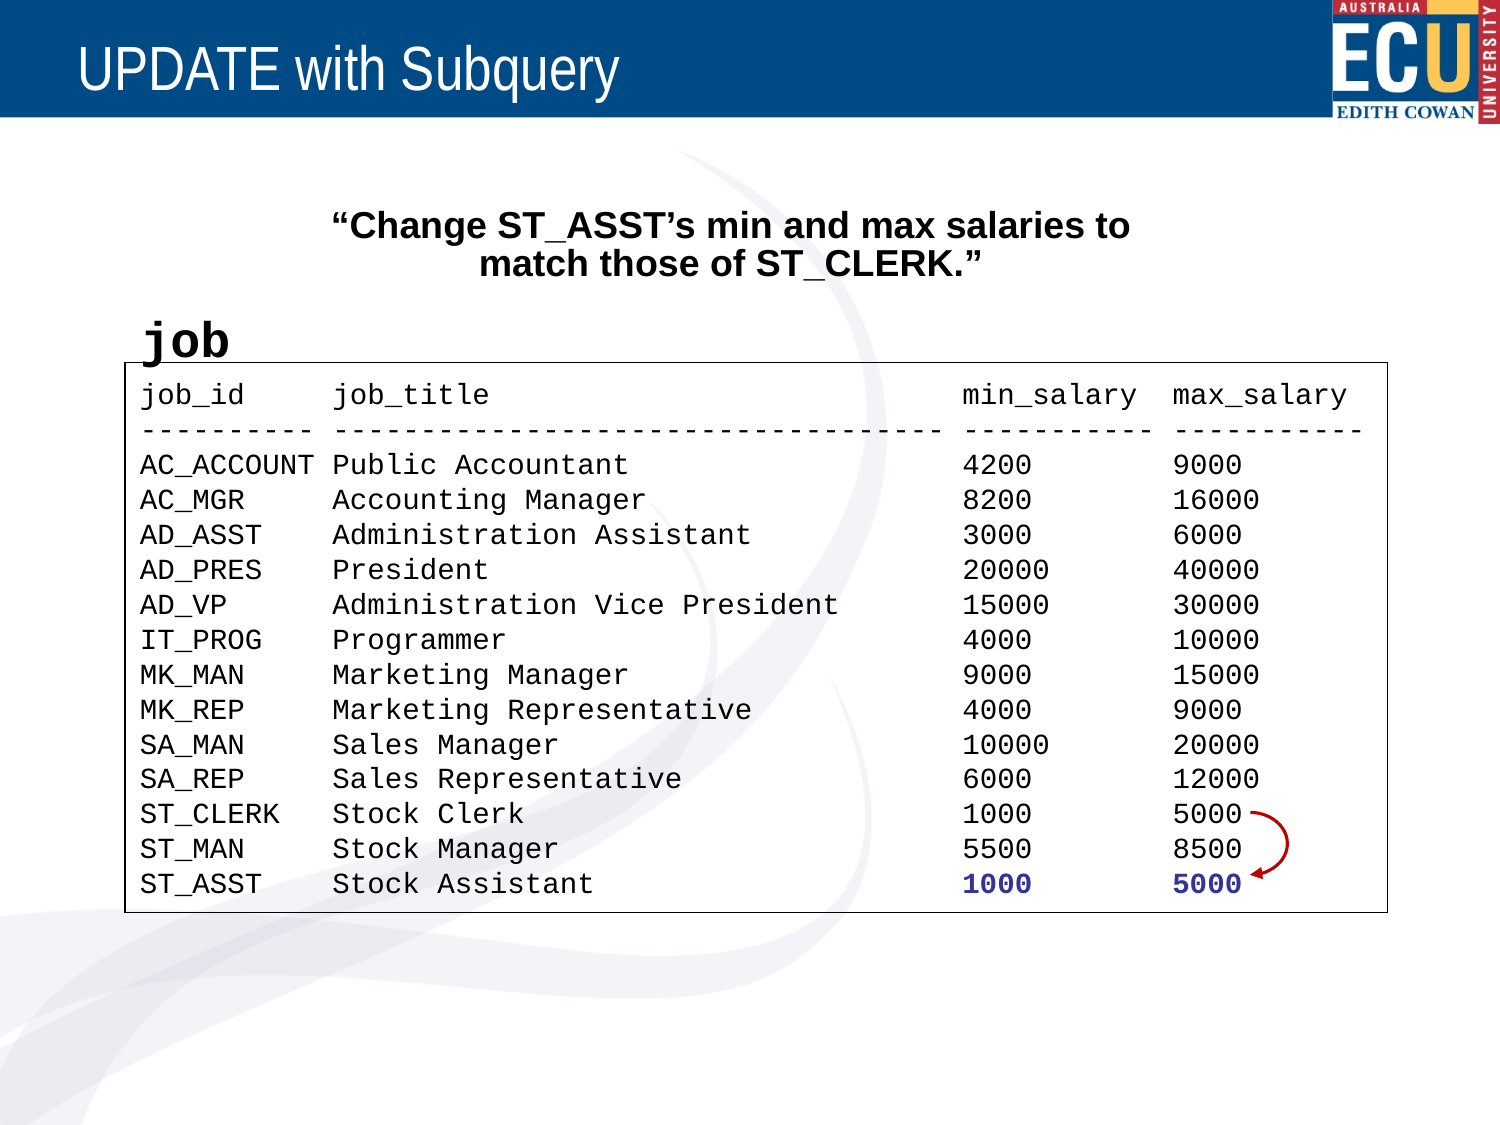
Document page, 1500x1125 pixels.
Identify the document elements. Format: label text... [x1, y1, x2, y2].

title UPDATE with Subquery [62, 0, 1326, 131]
text_box “Change ST_ASST’s min and max salaries to match those of ST_CLERK.” [287, 199, 1175, 292]
text_box job [125, 299, 246, 376]
text_box job_id job_title min_salary max_salary ---------- ----------------------------------- ----------- ----------- AC_ACCOUNT Public Accountant 4200 9000 AC_MGR Accounting Manager 8200 16000 AD_ASST Administration Assistant 3000 6000 AD_PRES President 20000 40000 AD_VP Administration Vice President 15000 30000 IT_PROG Programmer 4000 10000 MK_MAN Marketing Manager 9000 15000 MK_REP Marketing Representative 4000 9000 SA_MAN Sales Manager 10000 20000 SA_REP Sales Representative 6000 12000 ST_CLERK Stock Clerk 1000 5000 ST_MAN Stock Manager 5500 8500 ST_ASST Stock Assistant 1000 5000 [124, 362, 1388, 913]
picture [0, 127, 925, 1125]
text_box [1249, 811, 1289, 880]
picture [1333, 0, 1500, 124]
